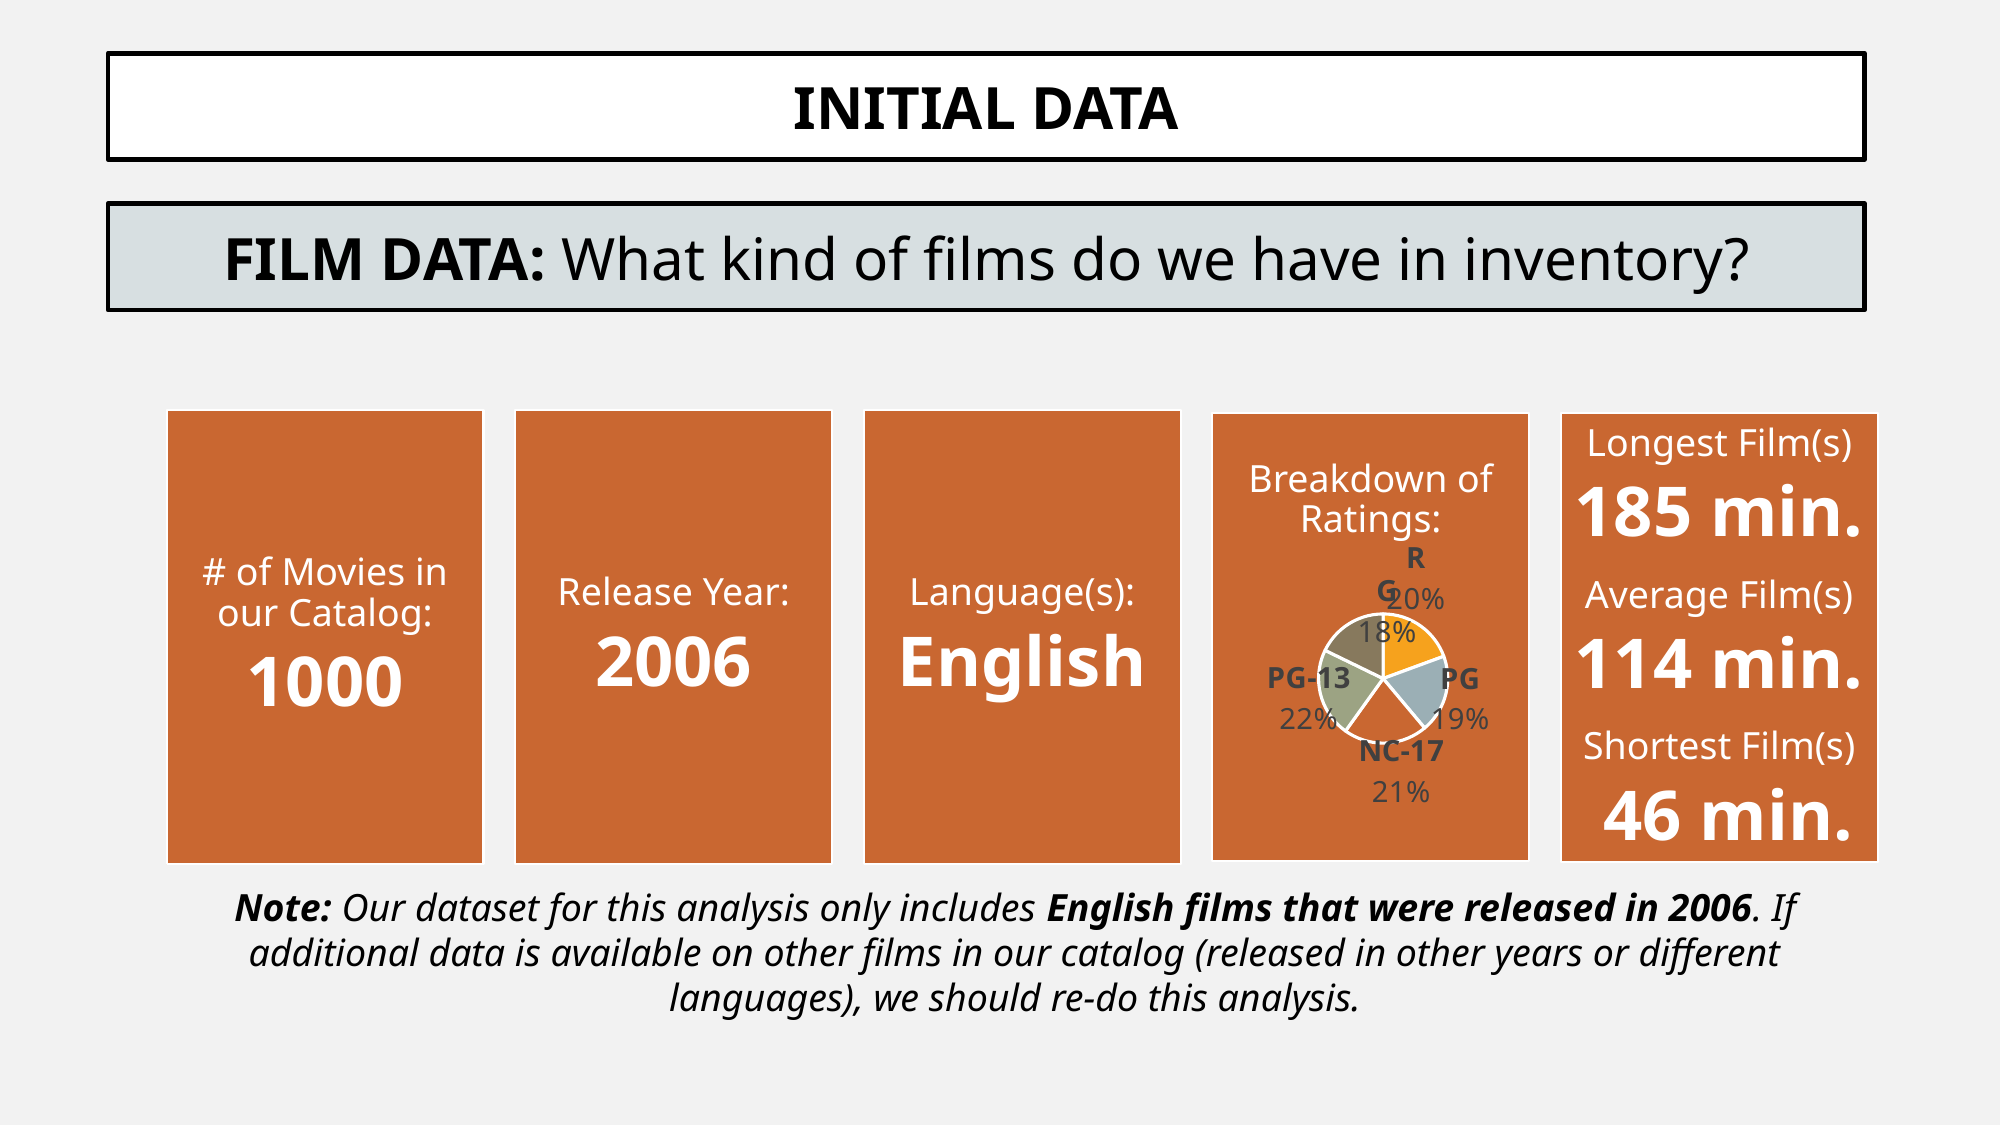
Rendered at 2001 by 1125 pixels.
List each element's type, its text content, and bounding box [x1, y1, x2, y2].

text_box Note: Our dataset for this analysis only includes English films that were released in 2006. If additional data is available on other films in our catalog (released in other years or different languages), we should re-do this analysis. [166, 954, 1865, 1027]
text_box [166, 321, 1879, 954]
chart [1189, 529, 1553, 840]
text_box FILM DATA: What kind of films do we have in inventory? [107, 203, 1866, 311]
text_box INITIAL DATA [107, 52, 1866, 161]
